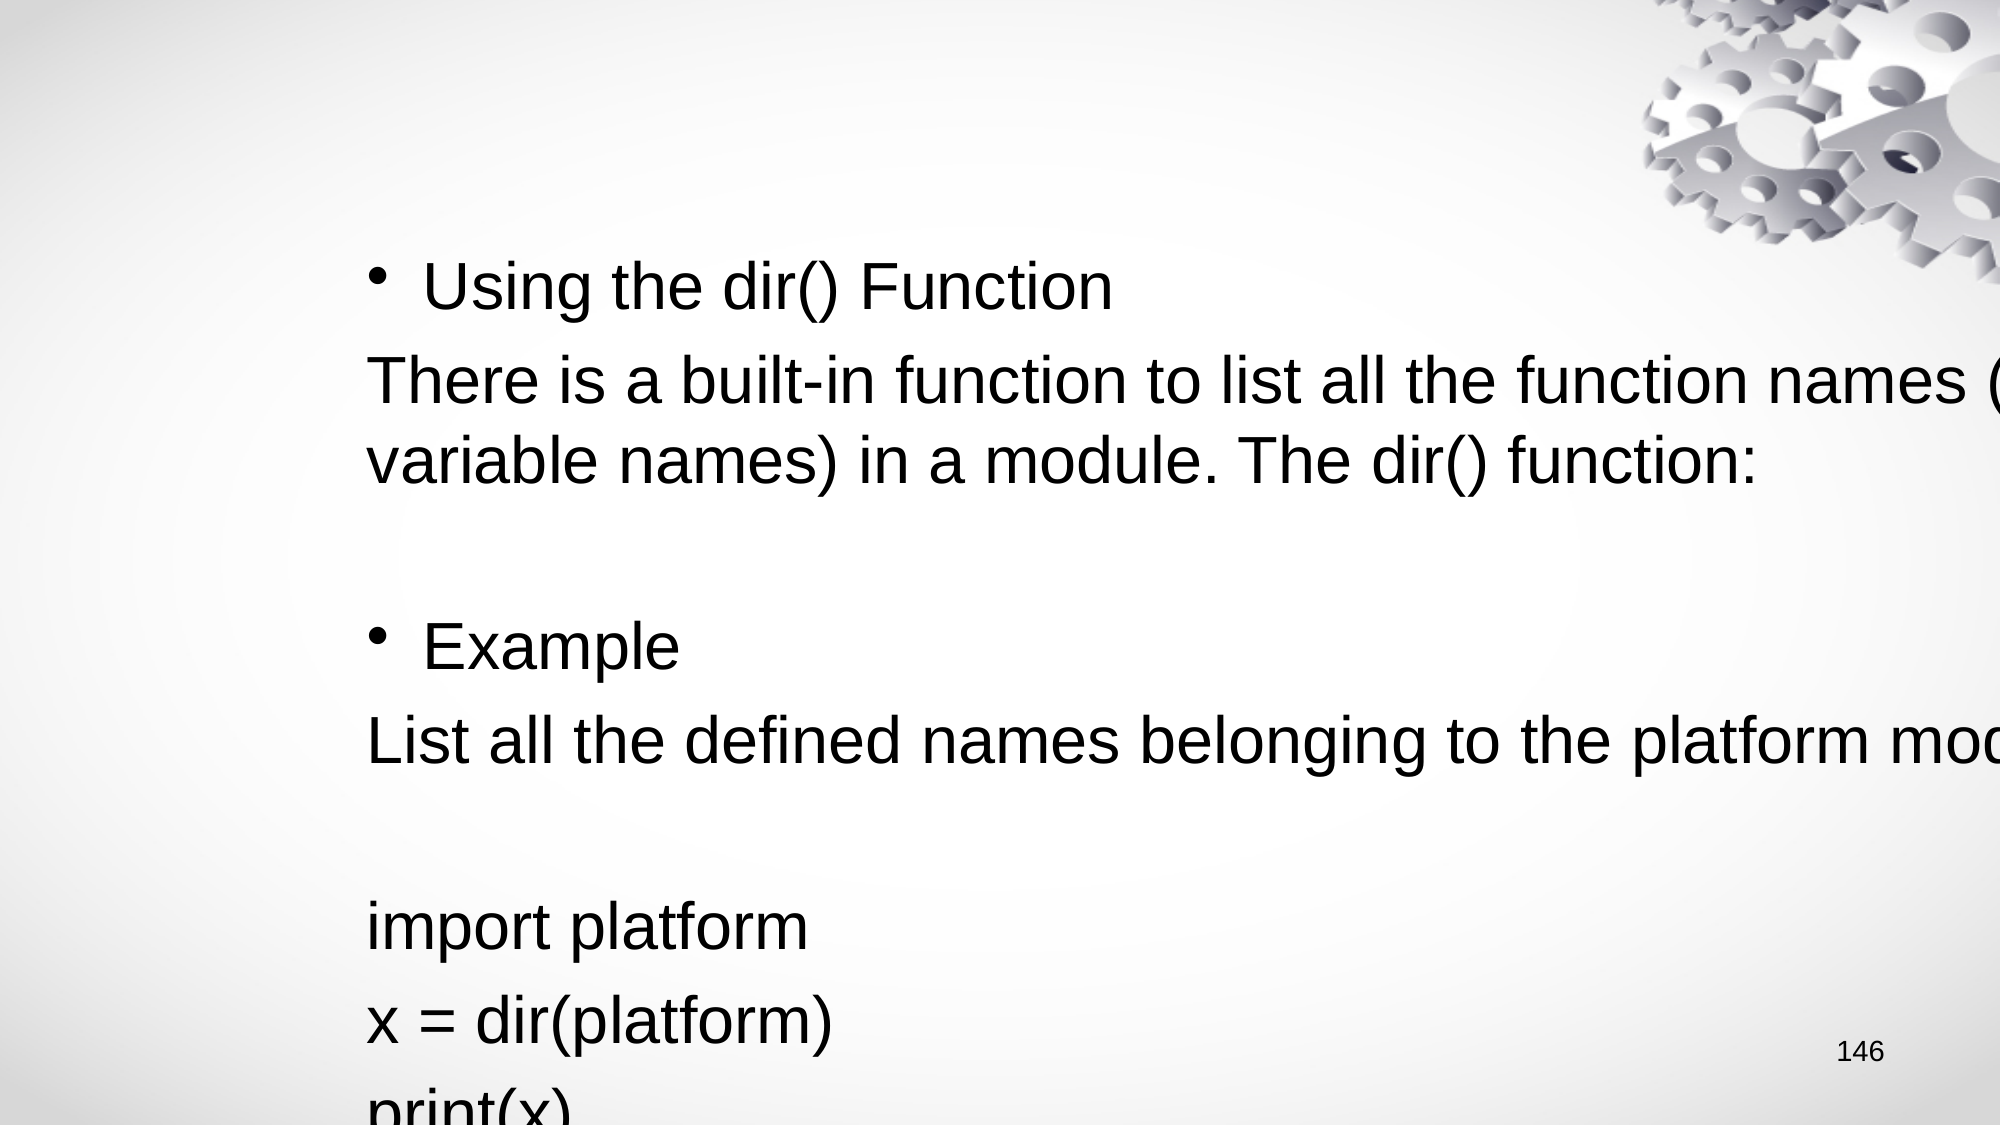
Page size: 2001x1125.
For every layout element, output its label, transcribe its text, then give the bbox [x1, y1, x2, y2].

list Using the dir() Function There is a built-in function to list all the function names (or variable names) in a module. The dir() function: Example List all the defined names belonging to the platform module: import platform x = dir(platform) print(x) [351, 235, 2000, 1125]
picture [0, 0, 2000, 1125]
